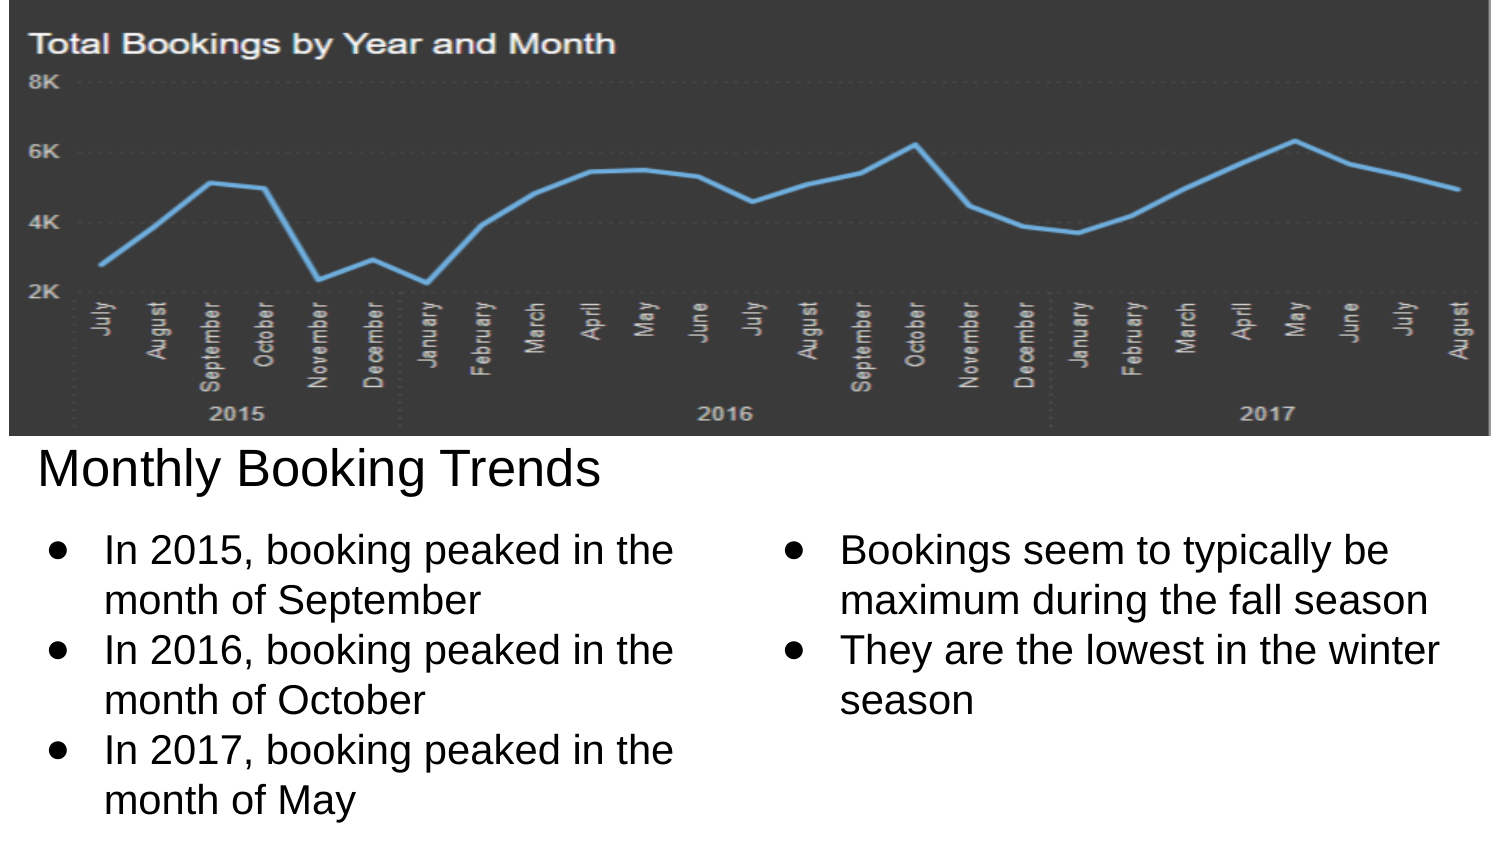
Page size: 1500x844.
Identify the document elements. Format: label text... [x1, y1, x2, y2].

list In 2015, booking peaked in the month of September In 2016, booking peaked in the month of October In 2017, booking peaked in the month of May [13, 507, 740, 825]
title Monthly Booking Trends [22, 443, 680, 507]
list Bookings seem to typically be maximum during the fall season They are the lowest in the winter season [749, 507, 1476, 825]
picture [9, 0, 1491, 436]
